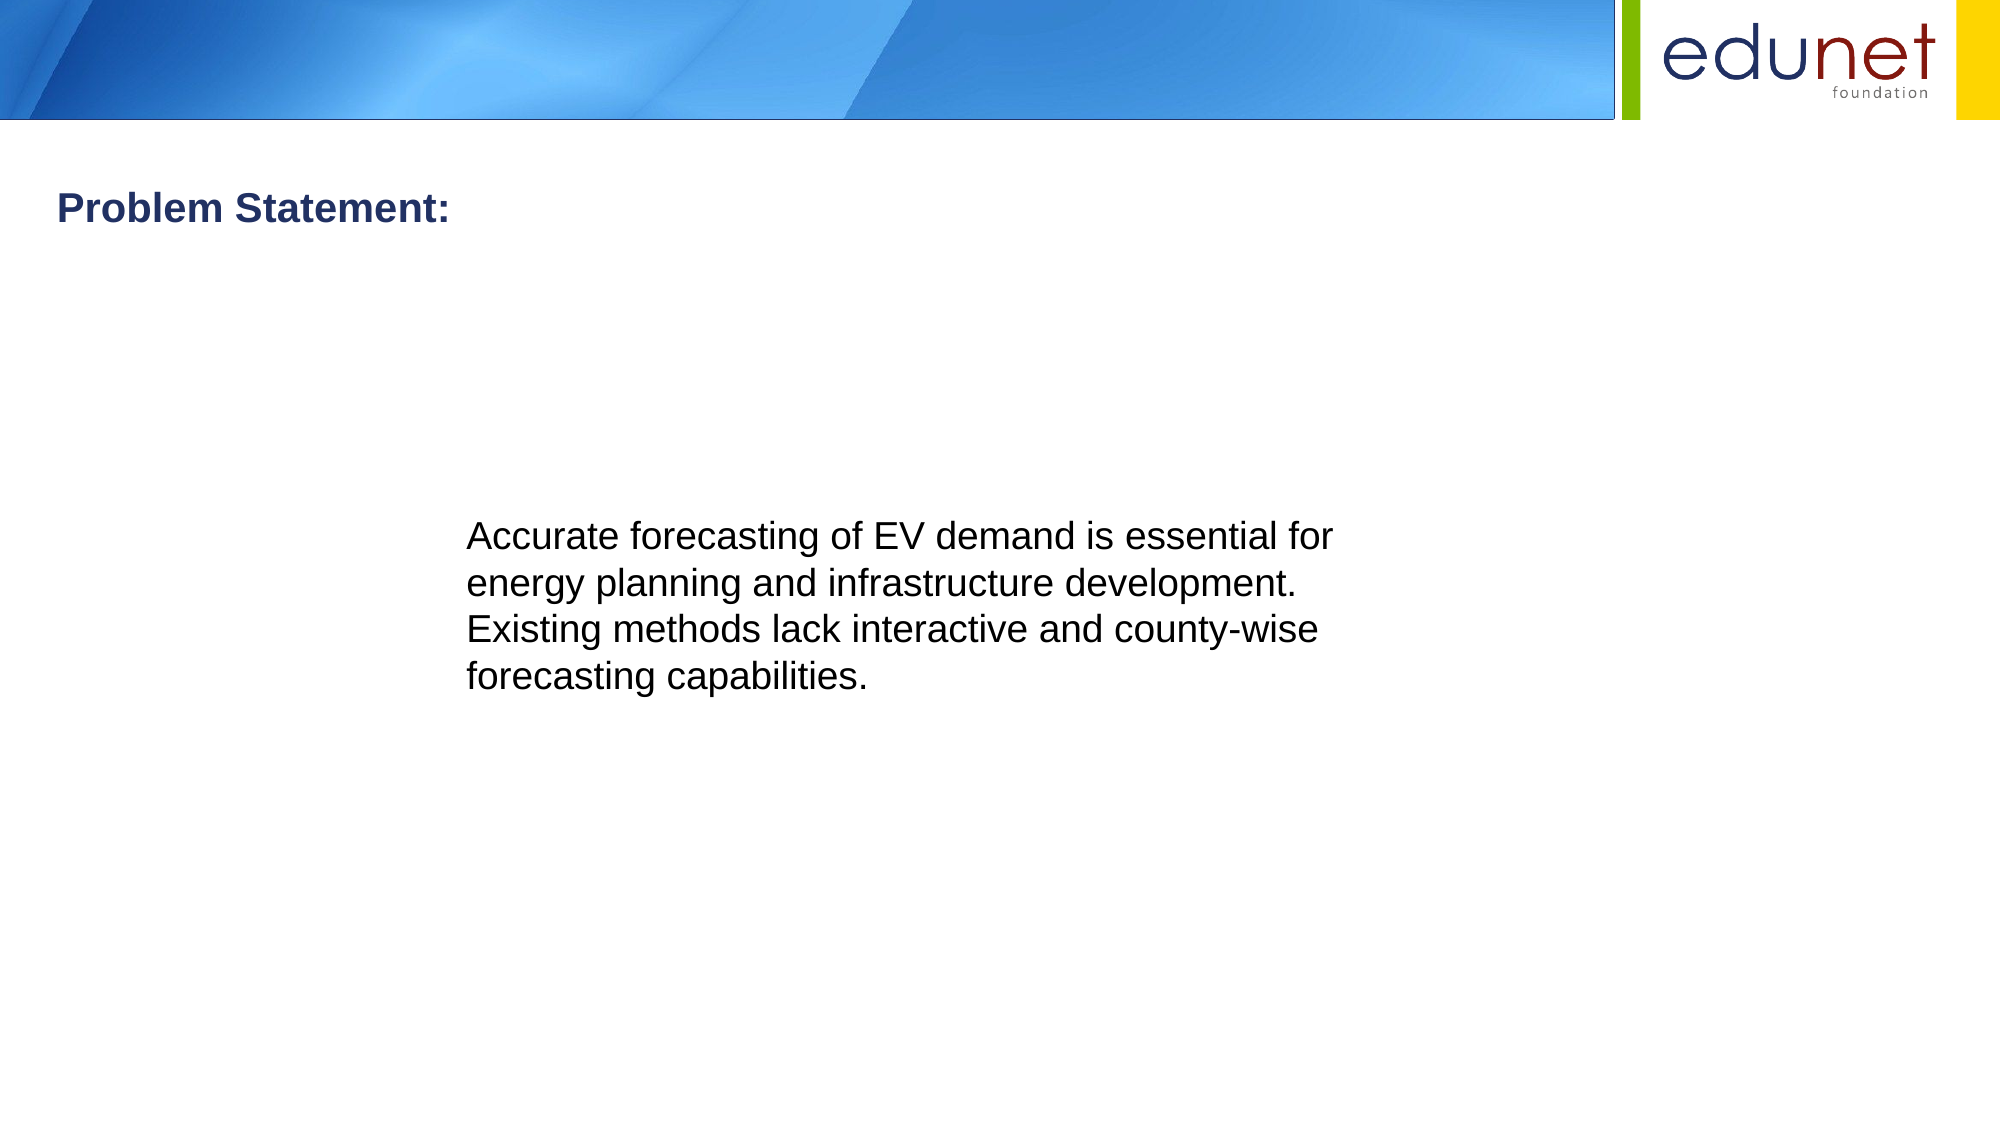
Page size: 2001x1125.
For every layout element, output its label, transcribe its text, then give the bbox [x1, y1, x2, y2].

text_box Accurate forecasting of EV demand is essential for energy planning and infrastructure development. Existing methods lack interactive and county-wise forecasting capabilities. [451, 503, 1400, 705]
text_box Problem Statement: [41, 172, 1043, 238]
picture [0, 0, 1614, 119]
picture [1652, 12, 1948, 108]
